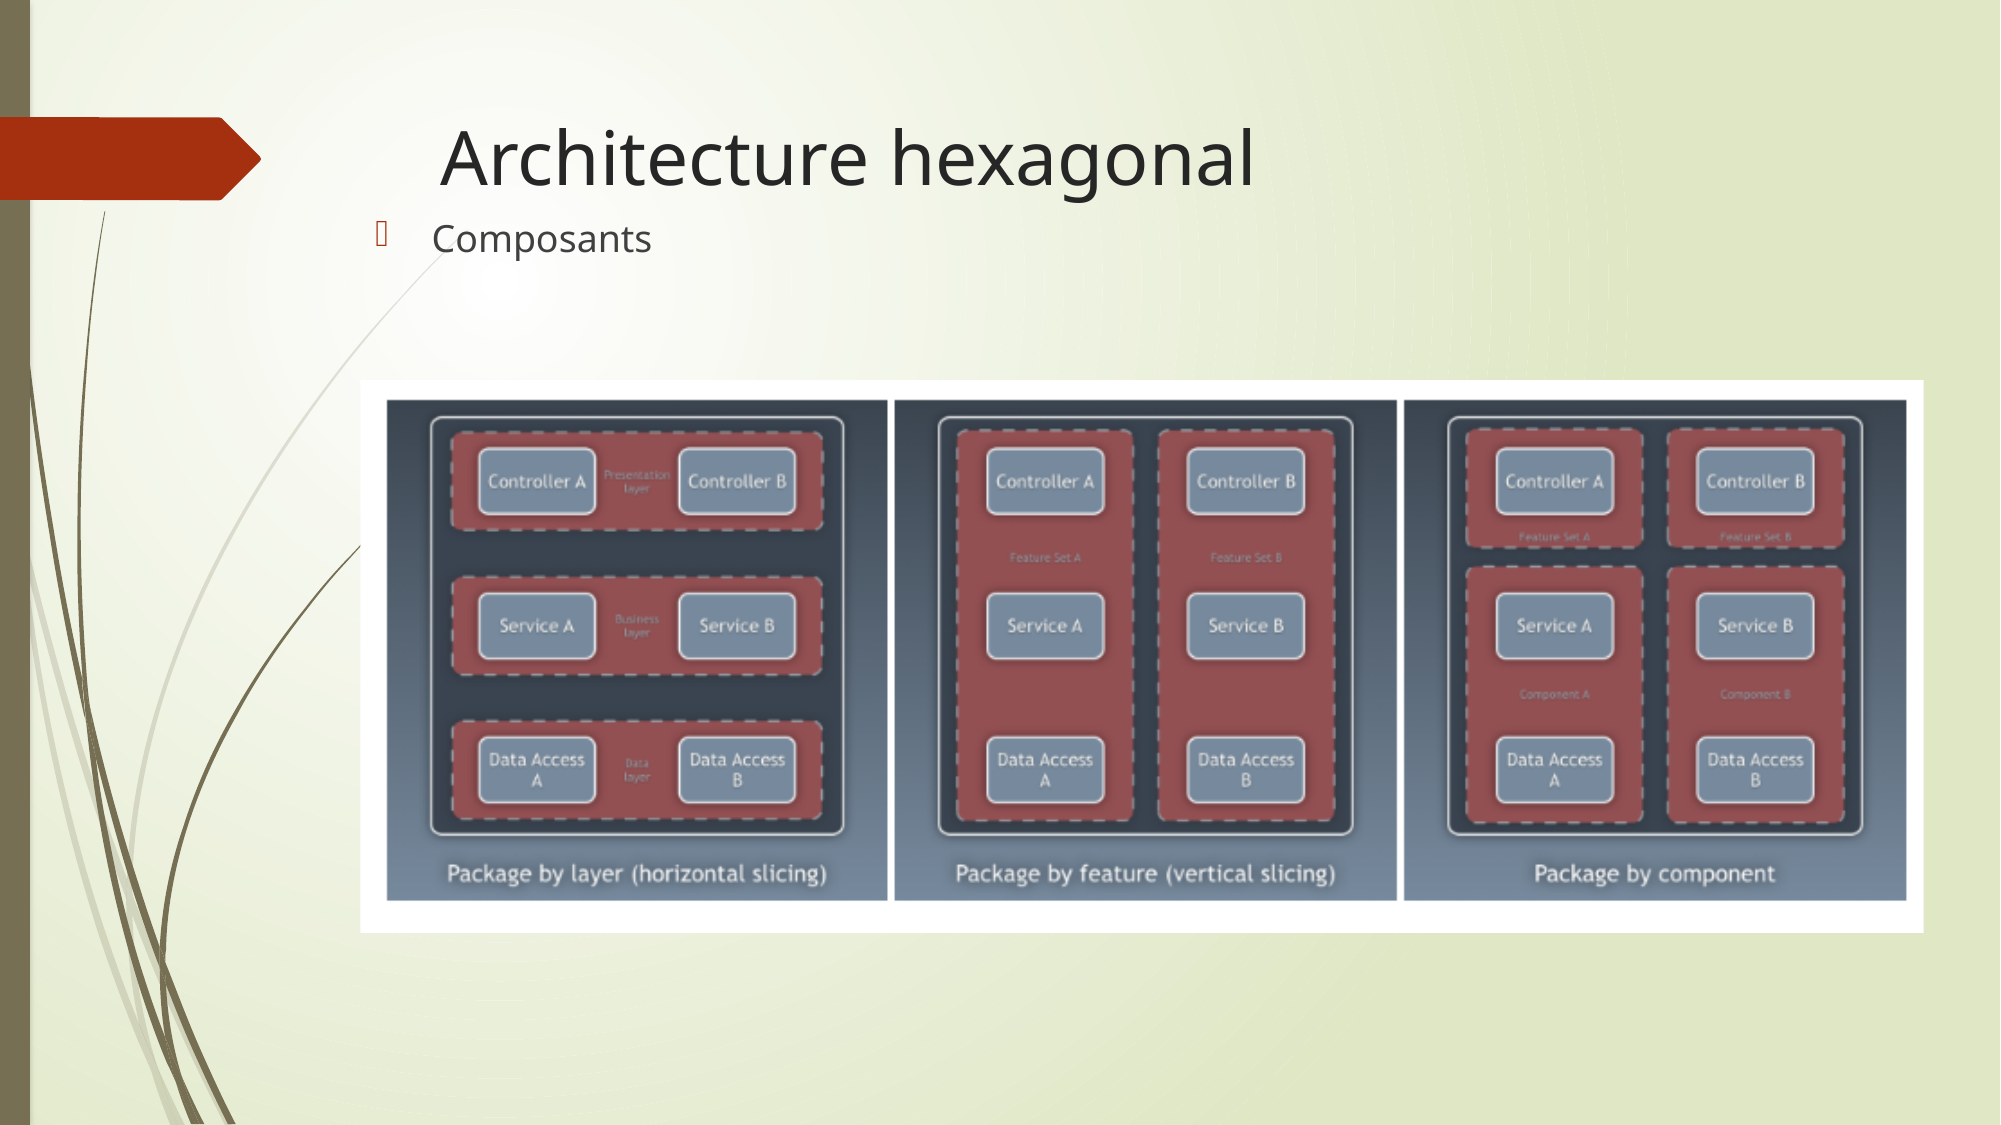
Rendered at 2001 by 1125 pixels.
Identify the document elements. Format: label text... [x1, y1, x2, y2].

picture [360, 380, 1924, 933]
list Composants [360, 207, 1823, 380]
title Architecture hexagonal [425, 102, 1888, 313]
